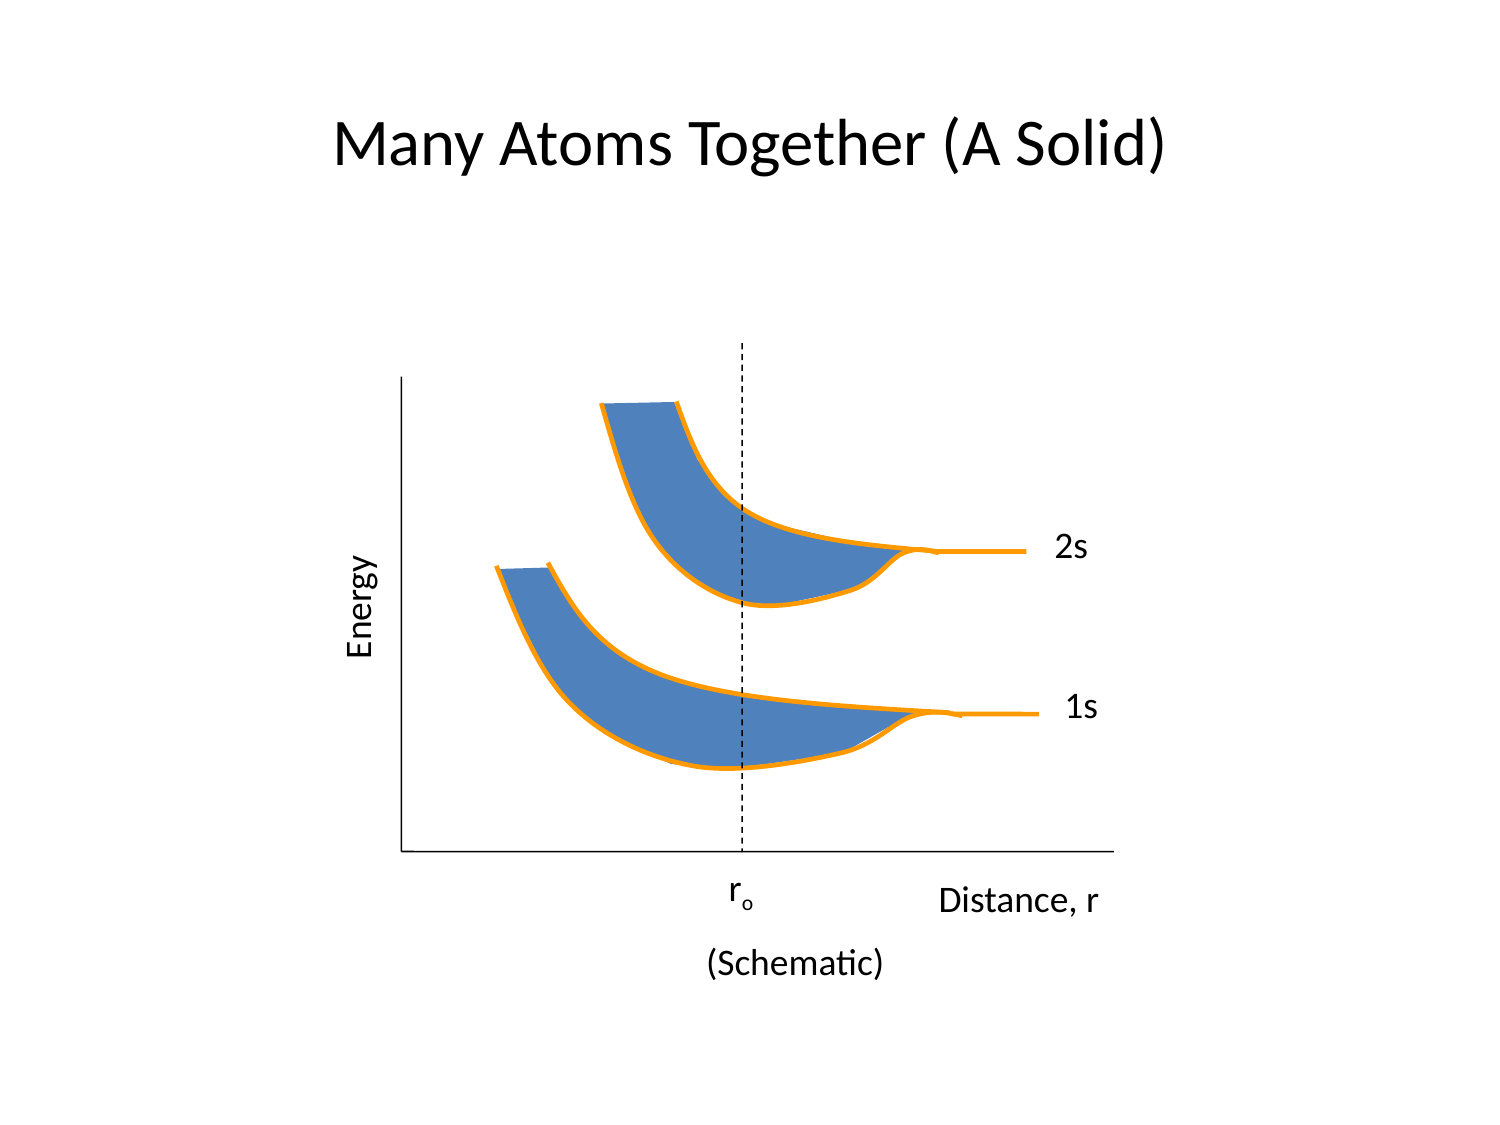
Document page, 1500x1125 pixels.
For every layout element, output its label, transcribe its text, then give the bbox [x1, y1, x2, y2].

title Many Atoms Together (A Solid) [75, 45, 1425, 233]
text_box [326, 342, 1115, 987]
